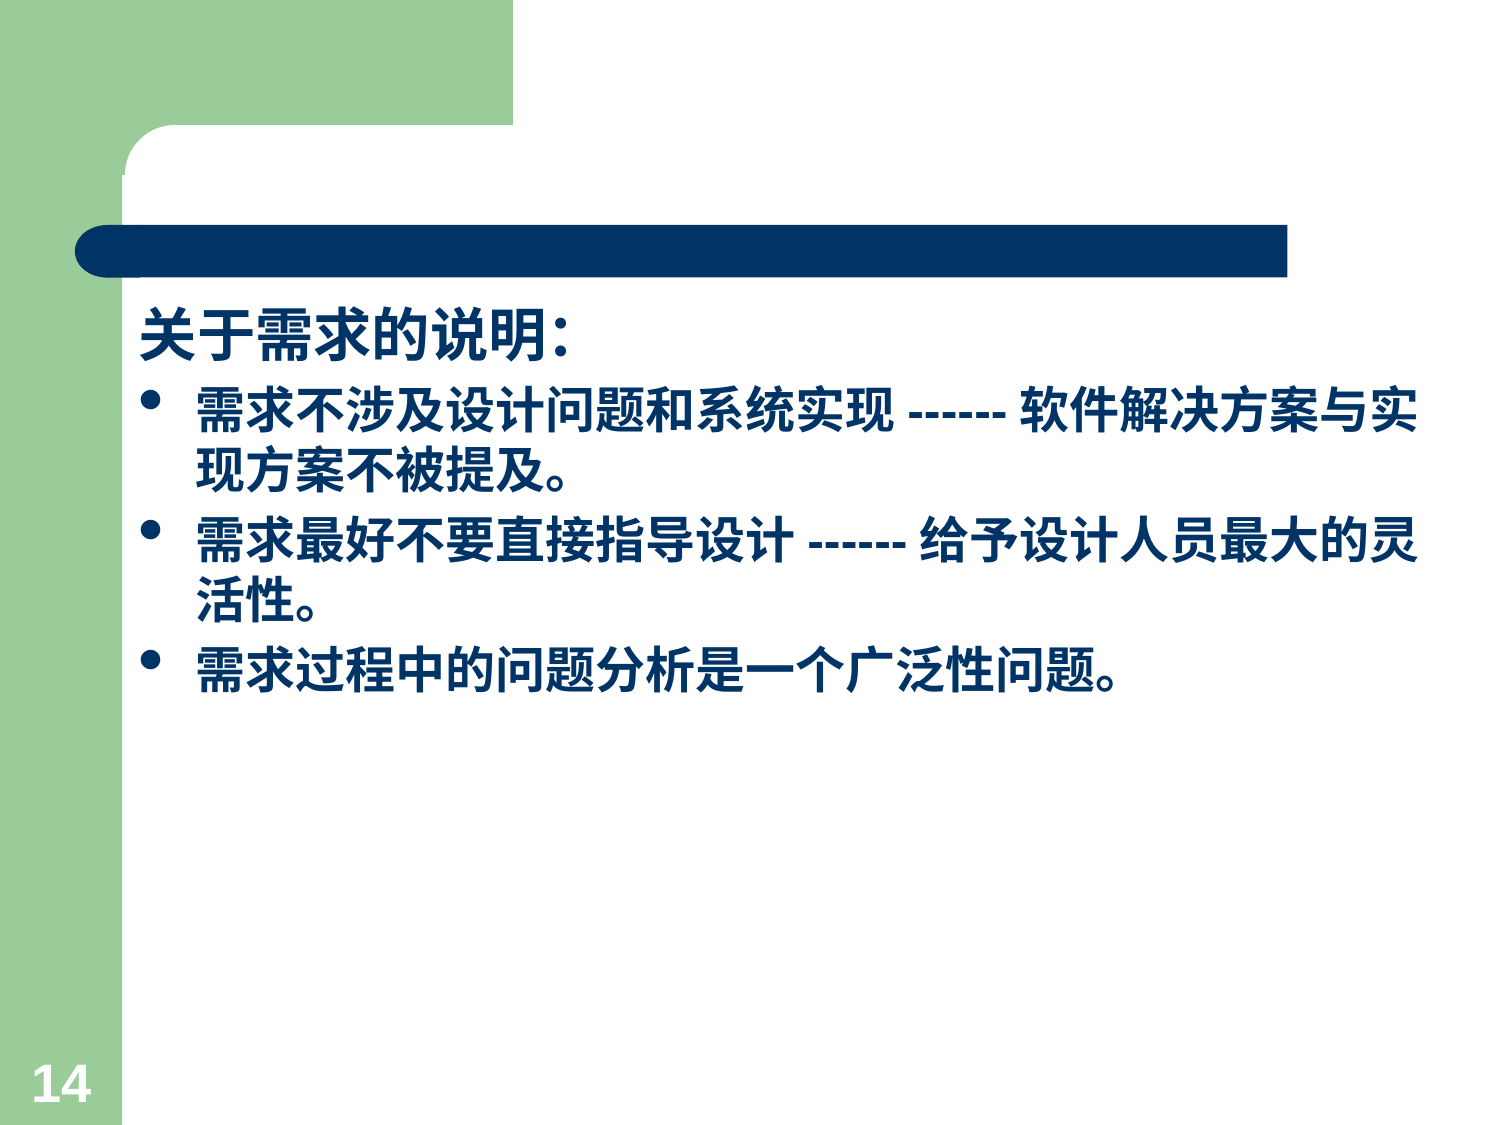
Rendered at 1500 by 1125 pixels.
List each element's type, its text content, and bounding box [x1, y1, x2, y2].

list 关于需求的说明： 需求不涉及设计问题和系统实现------软件解决方案与实现方案不被提及。 需求最好不要直接指导设计------给予设计人员最大的灵活性。 需求过程中的问题分析是一个广泛性问题。 [123, 290, 1437, 966]
slide_number 14 [13, 1040, 111, 1122]
